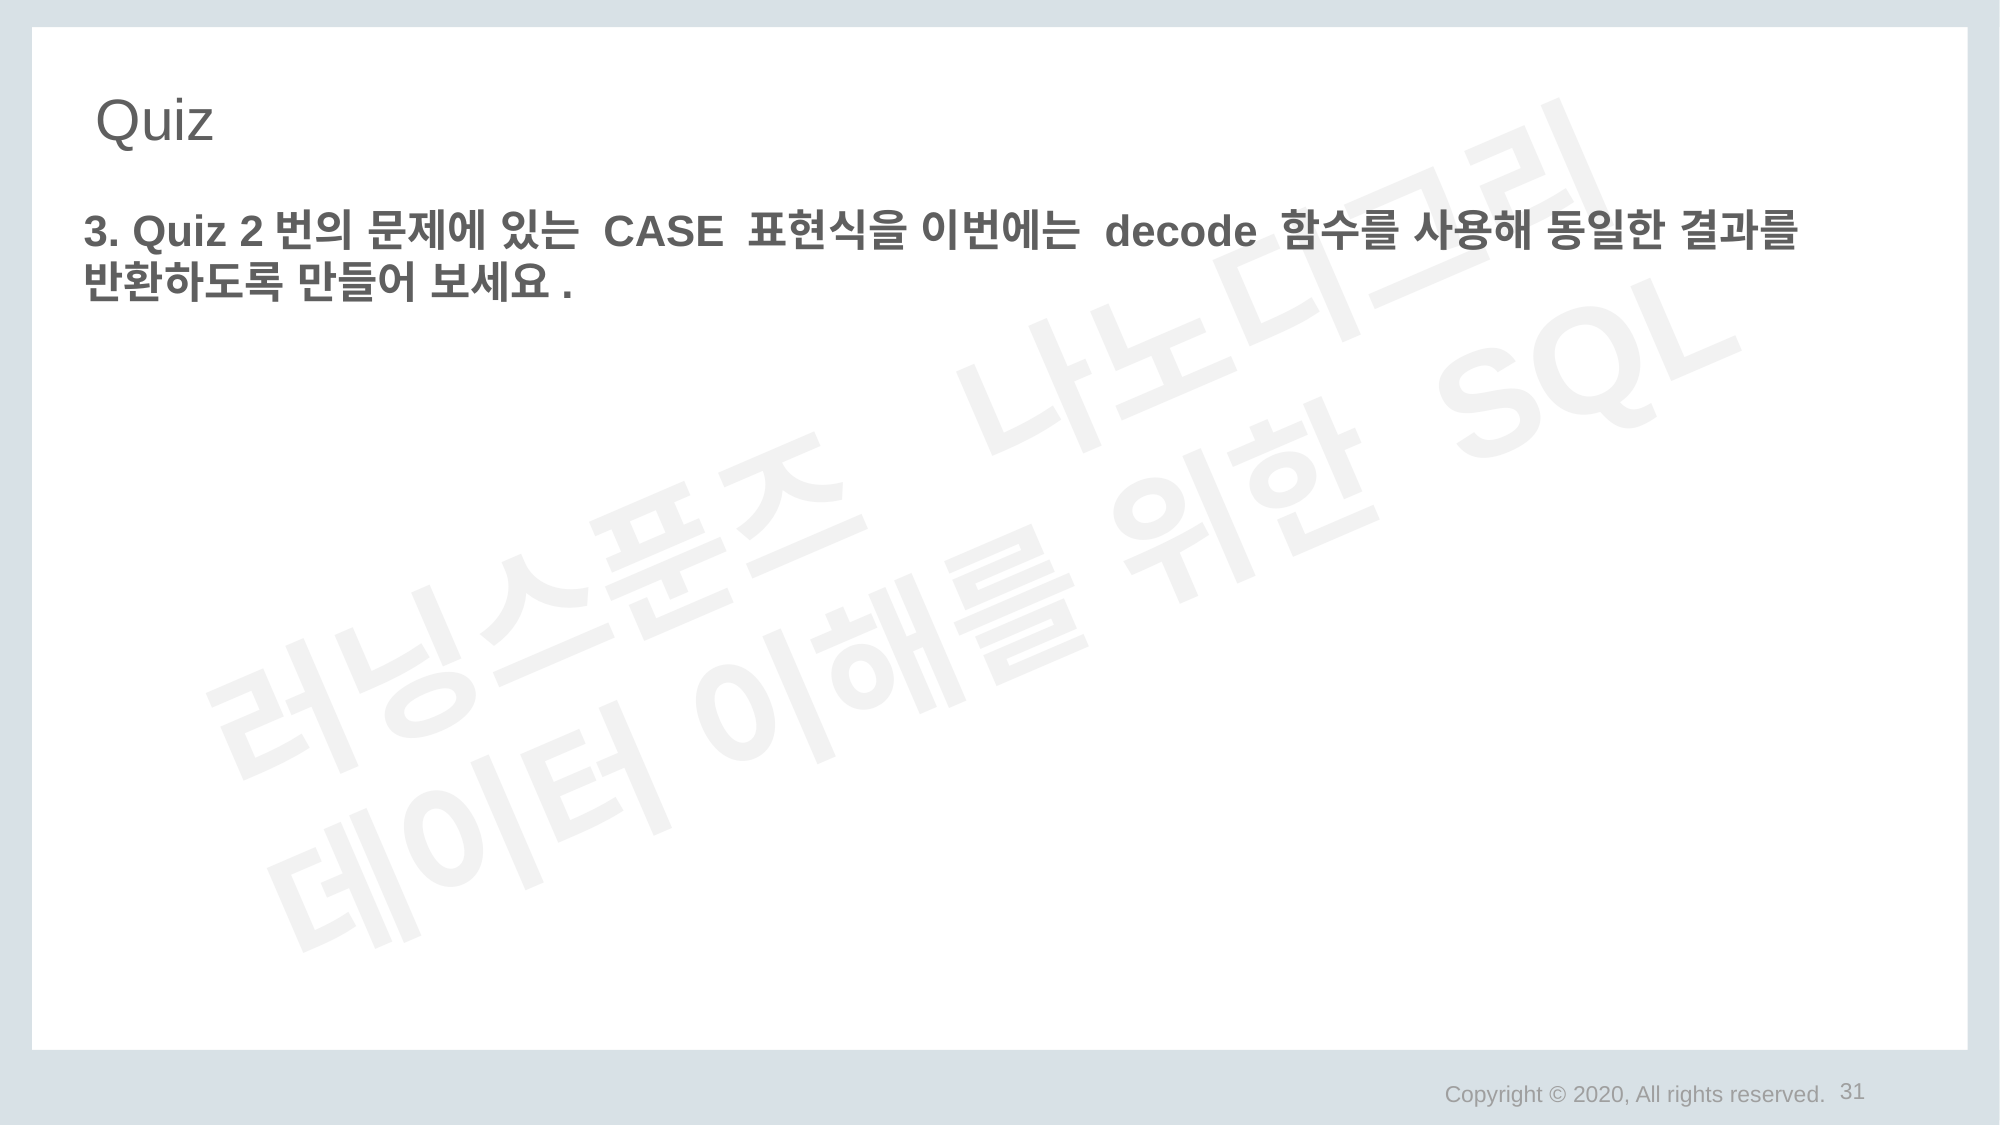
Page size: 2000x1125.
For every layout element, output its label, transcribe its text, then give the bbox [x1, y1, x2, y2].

text_box 3. Quiz 2번의 문제에 있는 CASE 표현식을 이번에는 decode 함수를 사용해 동일한 결과를 반환하도록 만들어 보세요. [81, 199, 1877, 275]
title Quiz [81, 75, 1877, 170]
